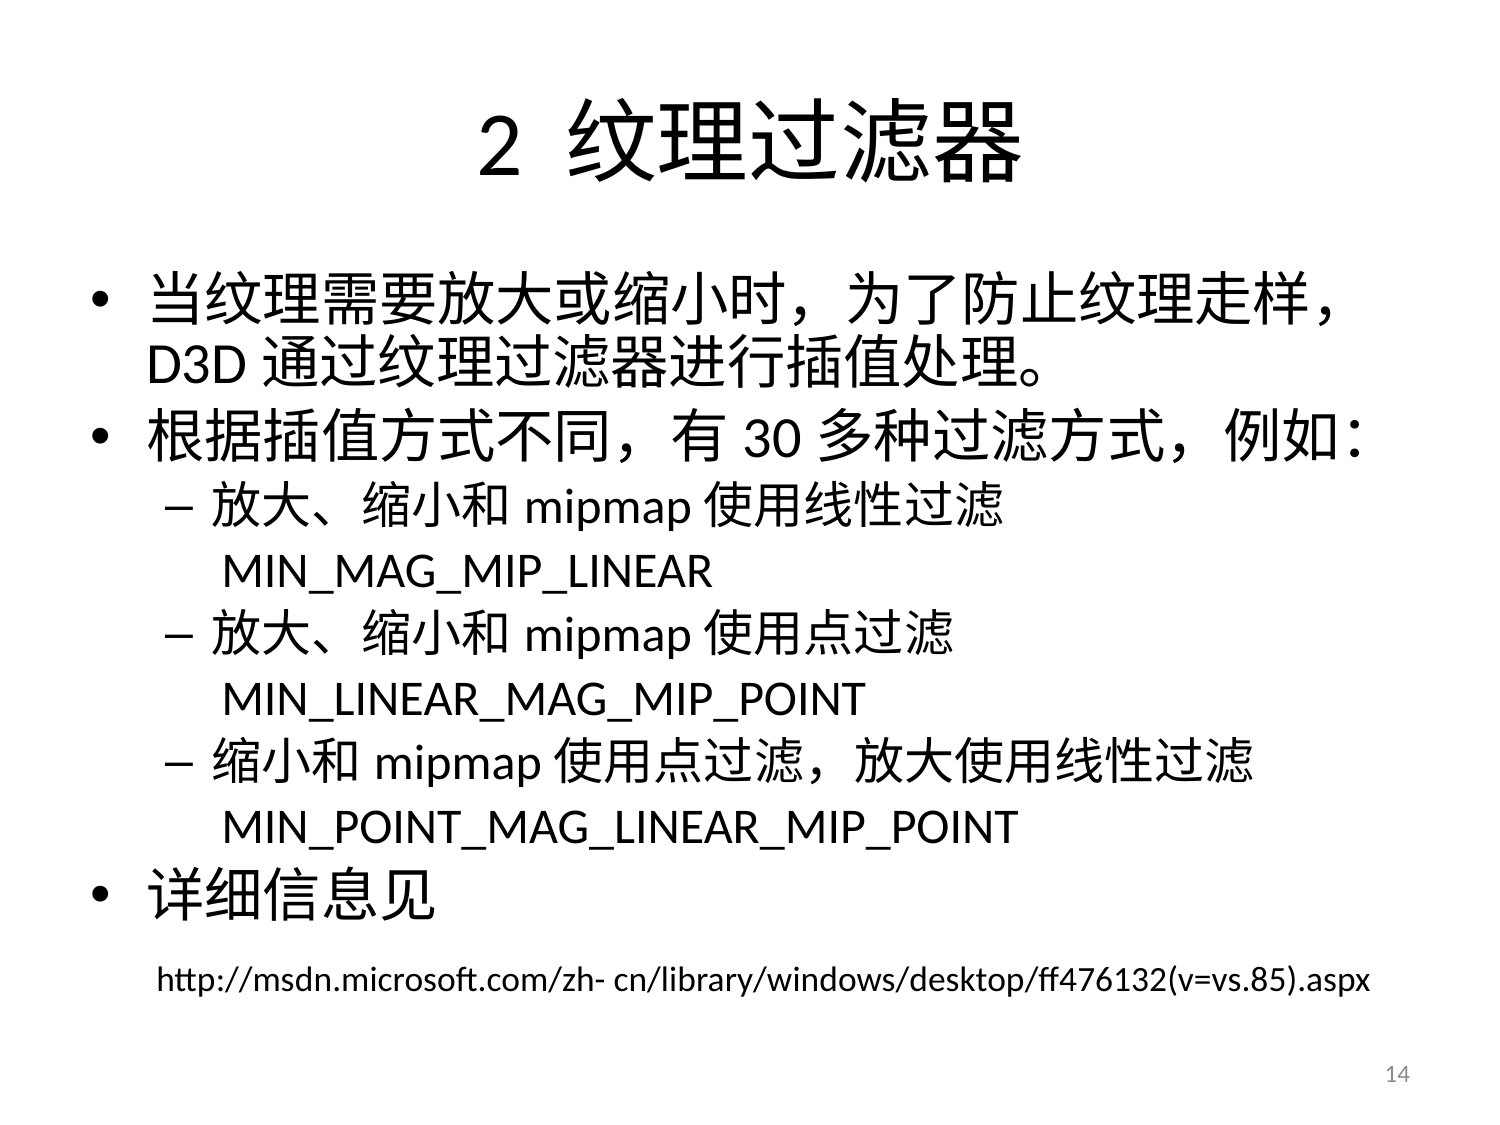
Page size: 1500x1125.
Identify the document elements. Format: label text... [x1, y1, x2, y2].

list 当纹理需要放大或缩小时，为了防止纹理走样，D3D通过纹理过滤器进行插值处理。 根据插值方式不同，有30多种过滤方式，例如： 放大、缩小和mipmap使用线性过滤 MIN_MAG_MIP_LINEAR 放大、缩小和mipmap使用点过滤 MIN_LINEAR_MAG_MIP_POINT 缩小和mipmap使用点过滤，放大使用线性过滤 MIN_POINT_MAG_LINEAR_MIP_POINT 详细信息见 http://msdn.microsoft.com/zh- cn/library/windows/desktop/ff476132(v=vs.85).aspx [75, 262, 1425, 1005]
slide_number 14 [1074, 1042, 1425, 1103]
title 2 纹理过滤器 [75, 45, 1425, 233]
